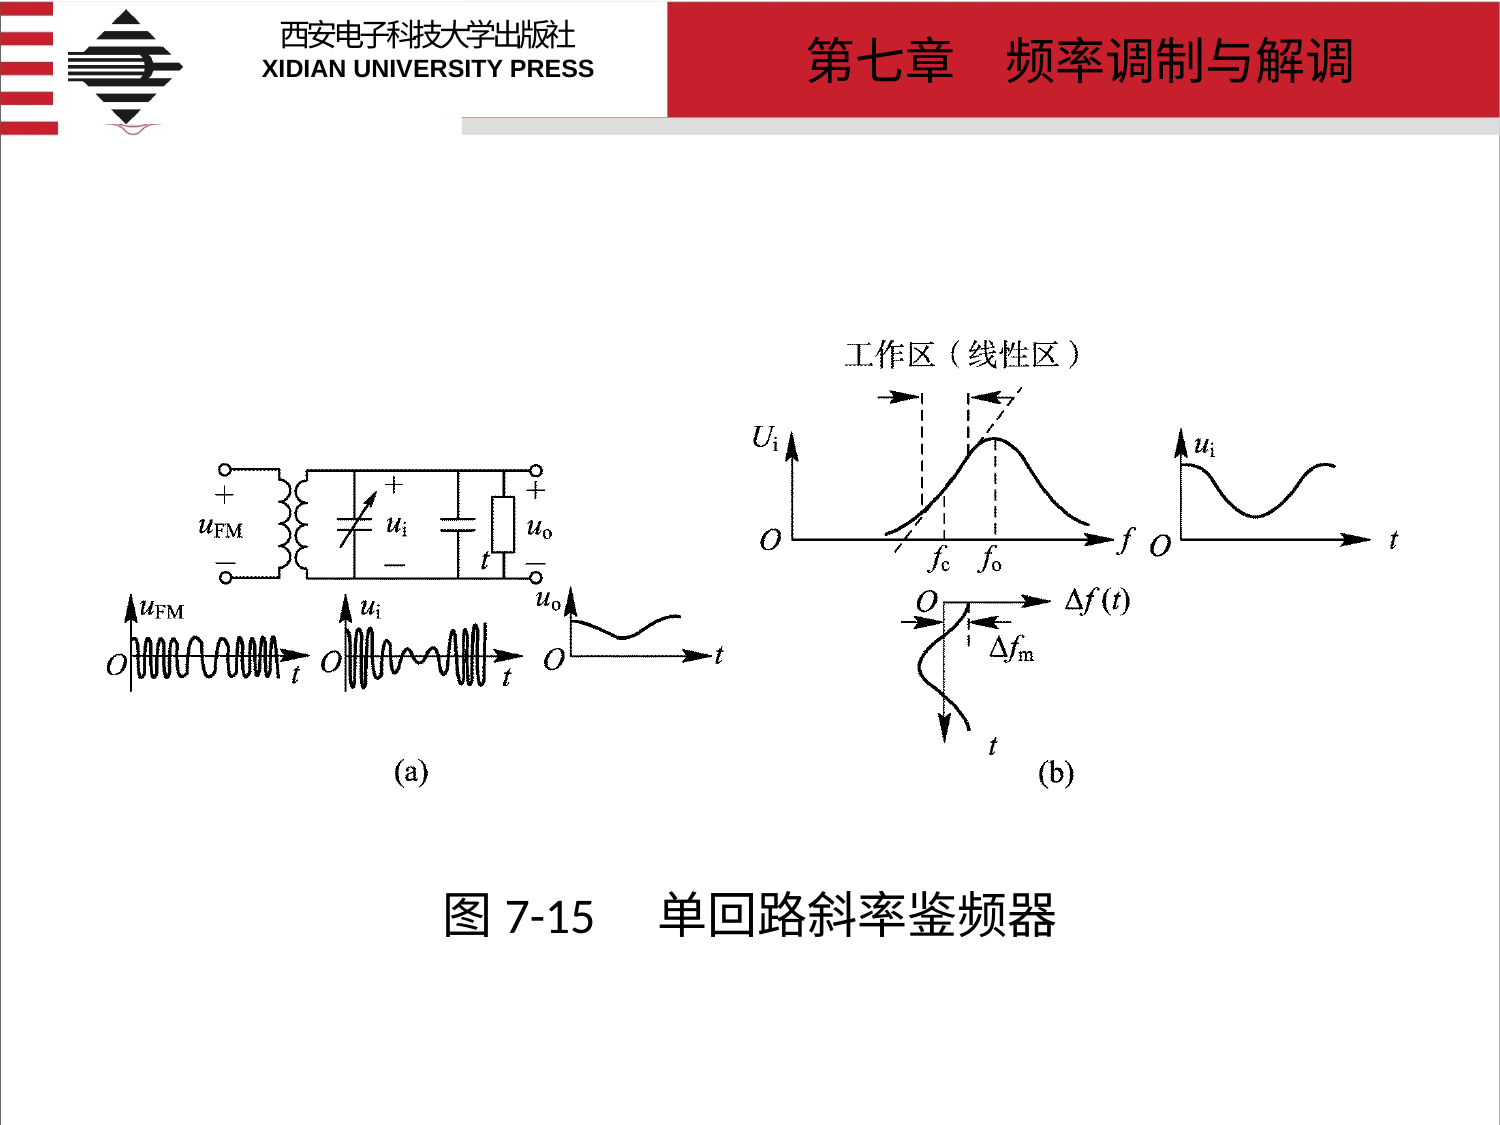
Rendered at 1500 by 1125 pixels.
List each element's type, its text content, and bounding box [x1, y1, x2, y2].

picture [0, 1, 1500, 1125]
text_box 图7-15 单回路斜率鉴频器 [427, 876, 1073, 952]
